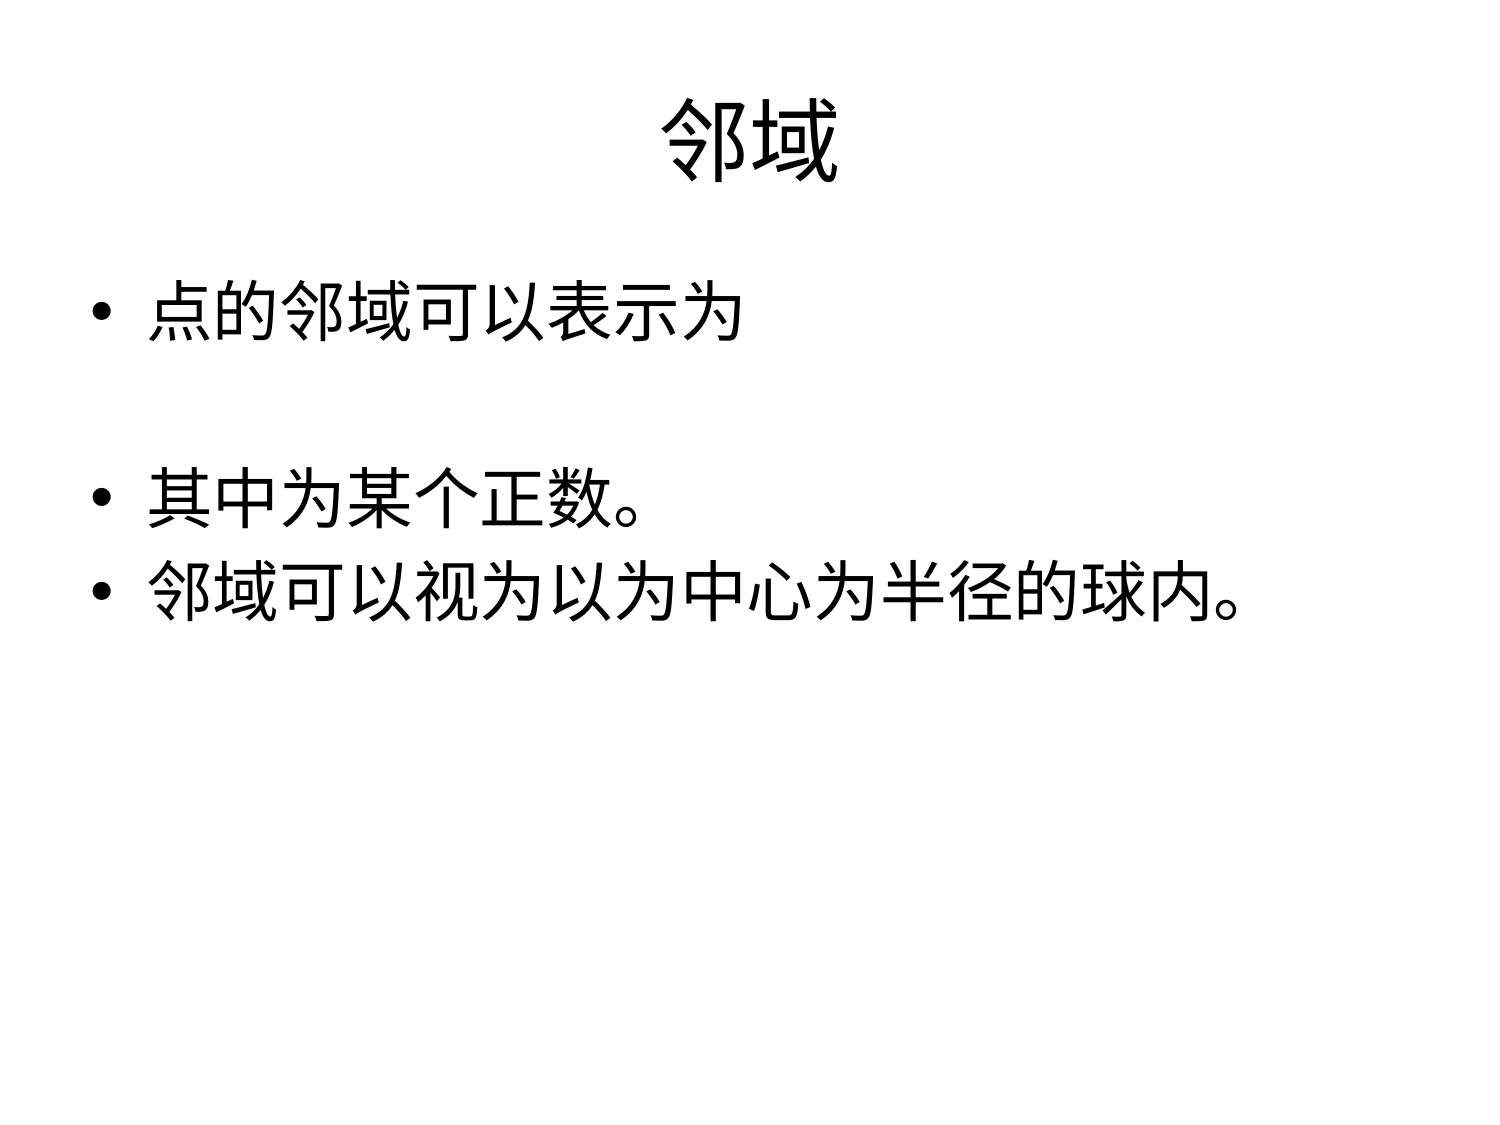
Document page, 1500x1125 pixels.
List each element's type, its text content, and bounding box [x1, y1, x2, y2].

title 邻域 [75, 45, 1425, 233]
